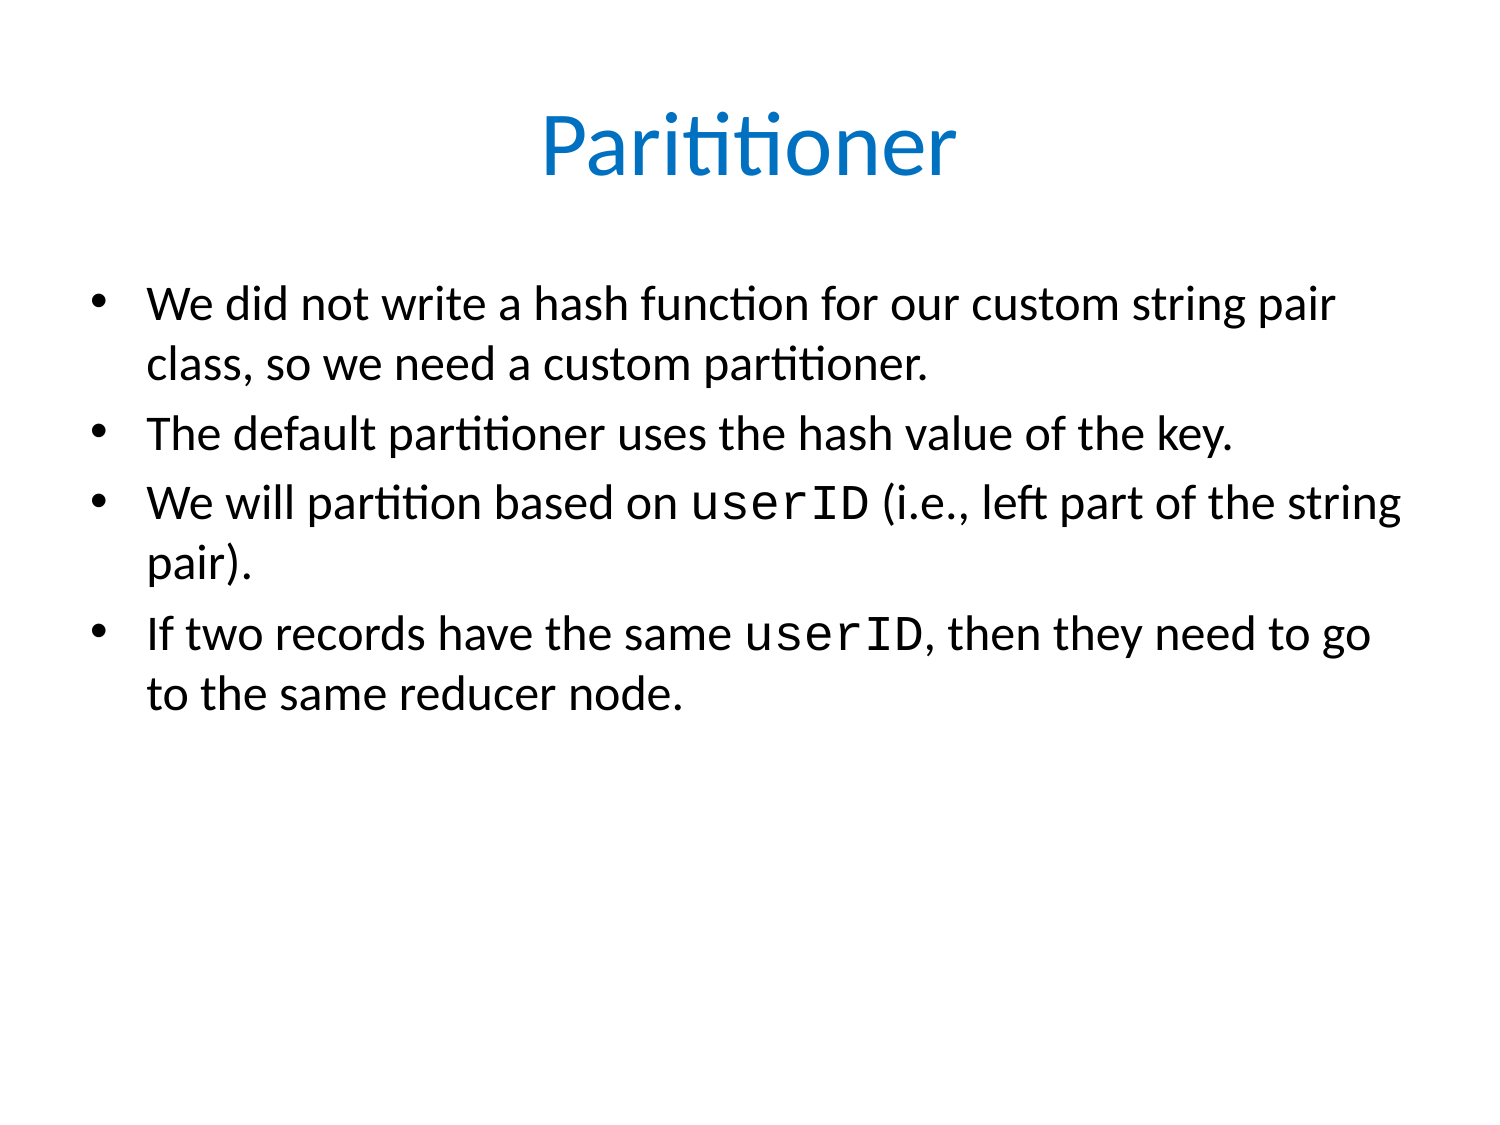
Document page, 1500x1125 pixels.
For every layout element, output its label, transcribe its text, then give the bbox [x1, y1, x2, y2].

list We did not write a hash function for our custom string pair class, so we need a custom partitioner. The default partitioner uses the hash value of the key. We will partition based on userID (i.e., left part of the string pair). If two records have the same userID, then they need to go to the same reducer node. [75, 262, 1425, 1005]
title Parititioner [75, 45, 1425, 233]
